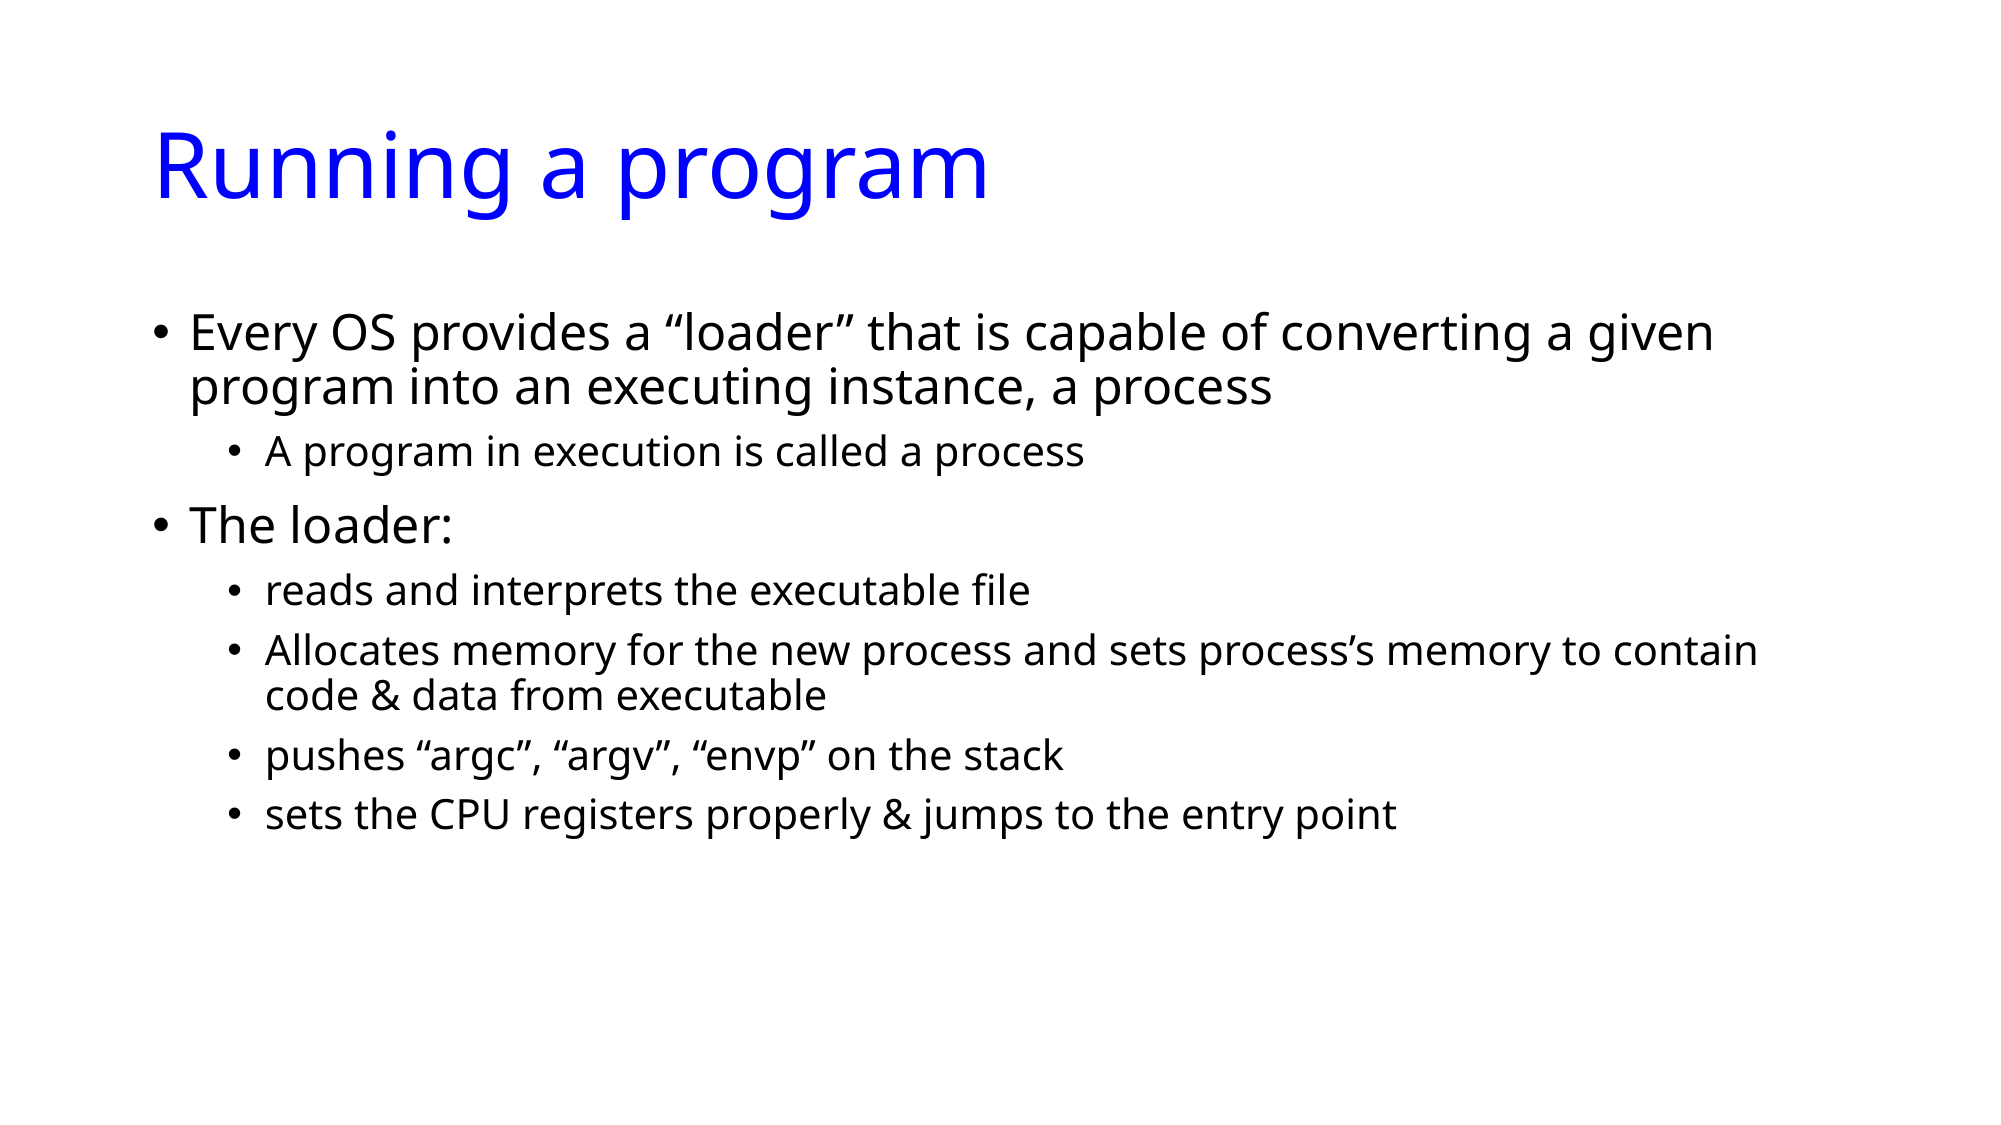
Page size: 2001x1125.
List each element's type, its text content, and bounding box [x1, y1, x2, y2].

title Running a program [137, 59, 1863, 278]
list Every OS provides a “loader” that is capable of converting a given program into an executing instance, a process A program in execution is called a process The loader: reads and interprets the executable file Allocates memory for the new process and sets process’s memory to contain code & data from executable pushes “argc”, “argv”, “envp” on the stack sets the CPU registers properly & jumps to the entry point [137, 299, 1863, 1014]
